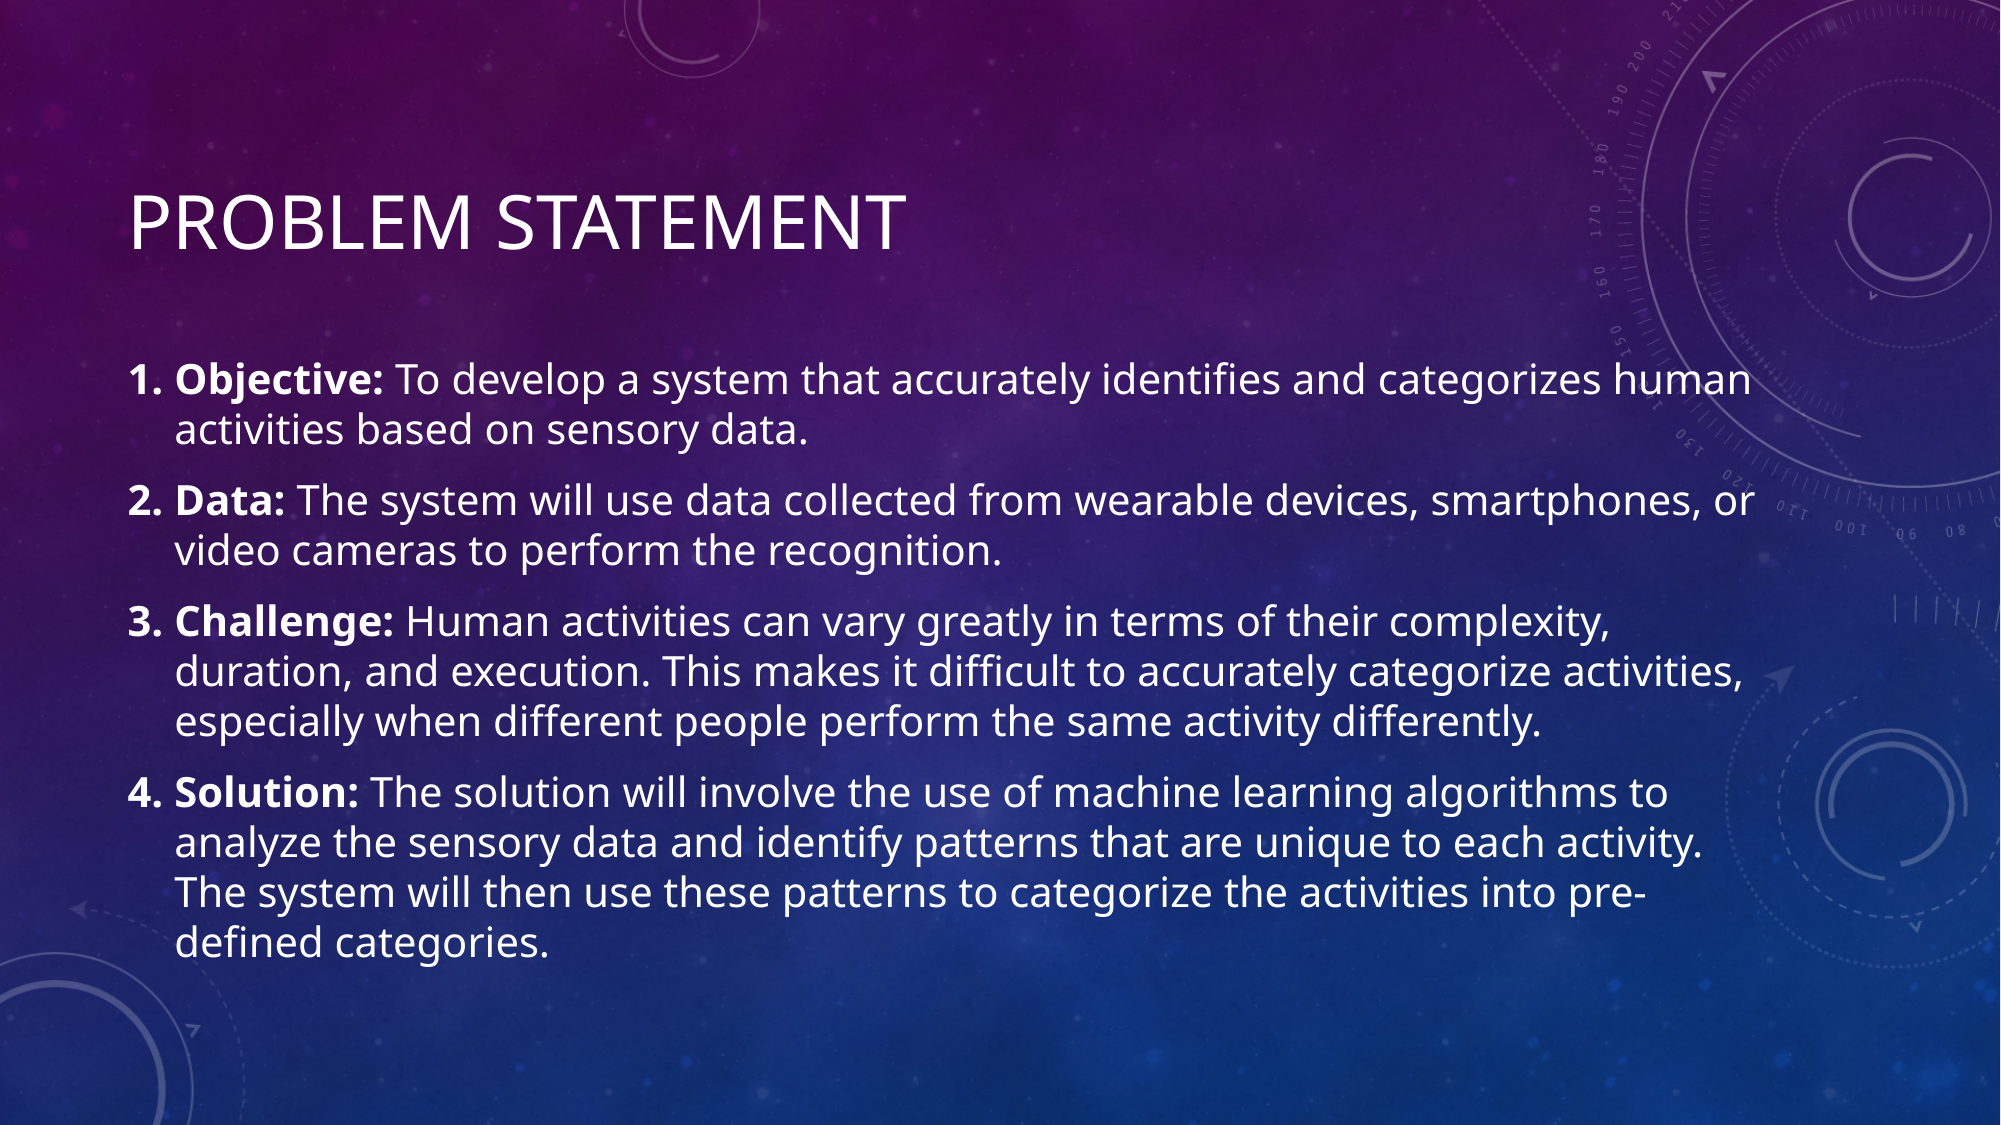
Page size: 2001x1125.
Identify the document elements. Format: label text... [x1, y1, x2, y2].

picture [0, 0, 2001, 1125]
title Problem statement [112, 99, 1775, 338]
list Objective: To develop a system that accurately identifies and categorizes human activities based on sensory data. Data: The system will use data collected from wearable devices, smartphones, or video cameras to perform the recognition. Challenge: Human activities can vary greatly in terms of their complexity, duration, and execution. This makes it difficult to accurately categorize activities, especially when different people perform the same activity differently. Solution: The solution will involve the use of machine learning algorithms to analyze the sensory data and identify patterns that are unique to each activity. The system will then use these patterns to categorize the activities into pre-defined categories. [112, 338, 1775, 980]
